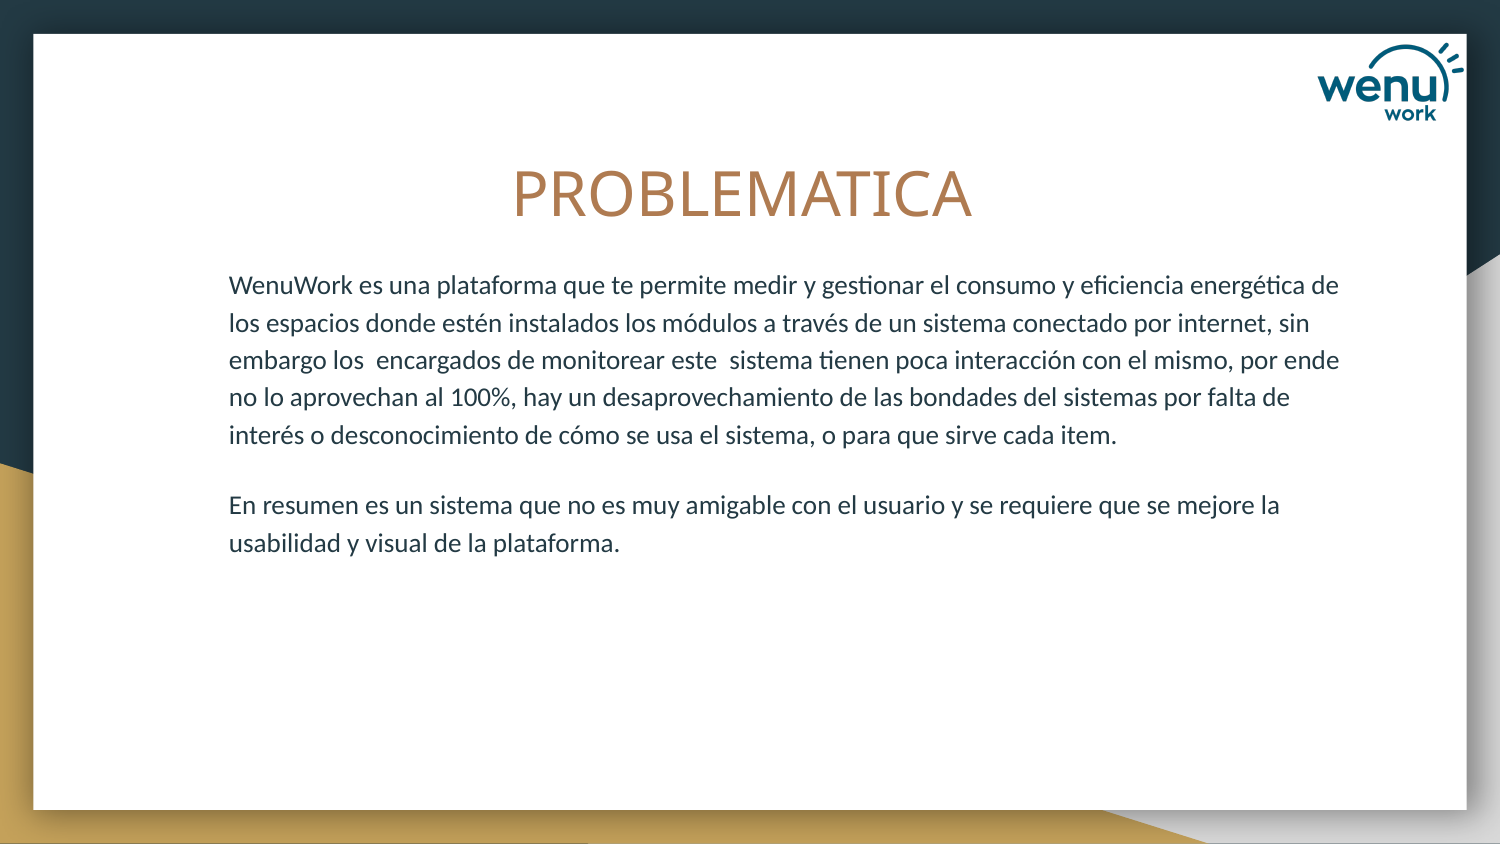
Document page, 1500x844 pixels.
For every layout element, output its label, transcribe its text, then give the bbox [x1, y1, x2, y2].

title PROBLEMATICA [134, 138, 1366, 296]
list WenuWork es una plataforma que te permite medir y gestionar el consumo y eficiencia energética de los espacios donde estén instalados los módulos a través de un sistema conectado por internet, sin embargo los encargados de monitorear este sistema tienen poca interacción con el mismo, por ende no lo aprovechan al 100%, hay un desaprovechamiento de las bondades del sistemas por falta de interés o desconocimiento de cómo se usa el sistema, o para que sirve cada item. En resumen es un sistema que no es muy amigable con el usuario y se requiere que se mejore la usabilidad y visual de la plataforma. [213, 247, 1368, 744]
picture [1281, 0, 1500, 165]
